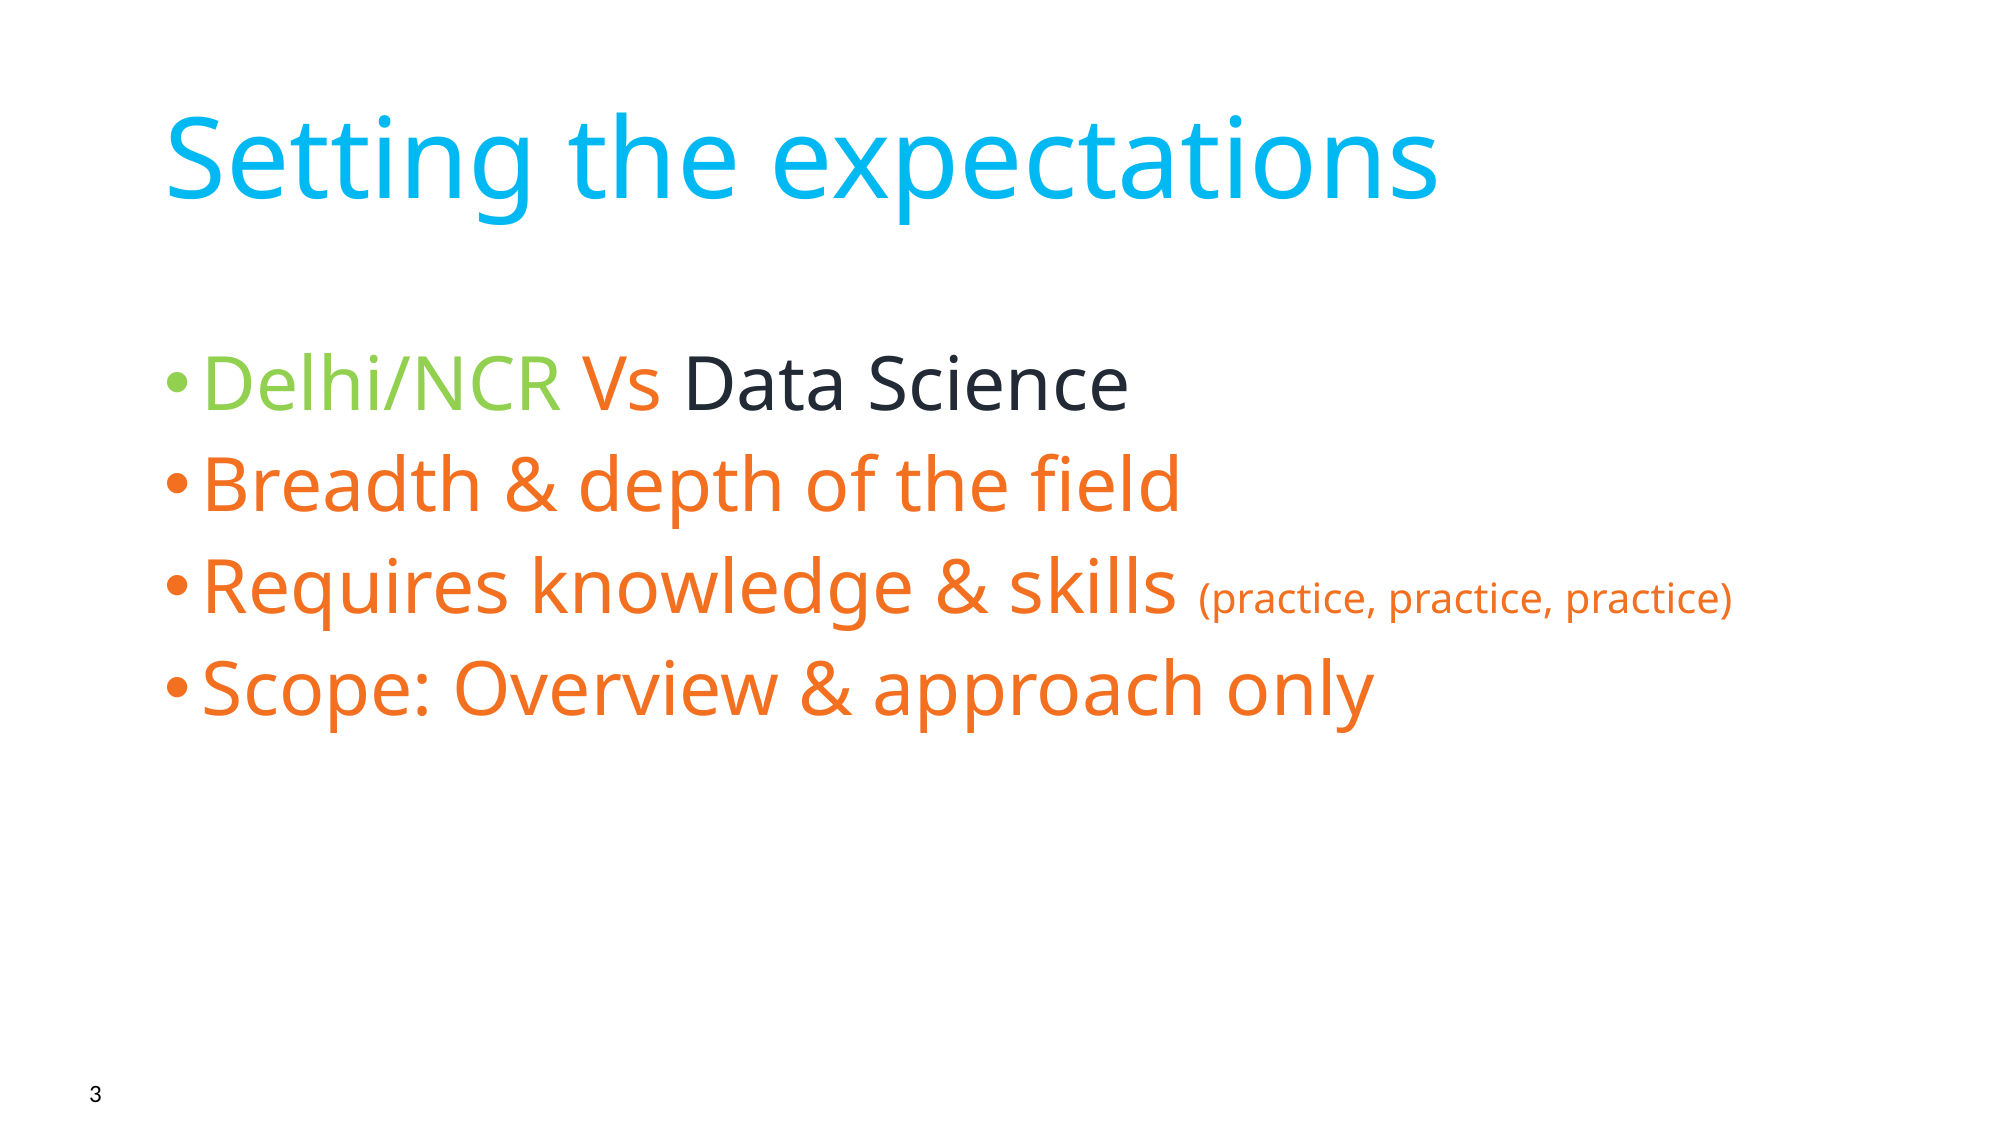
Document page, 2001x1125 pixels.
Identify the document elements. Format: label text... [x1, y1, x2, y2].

text_box Setting the expectations Delhi/NCR Vs Data Science Breadth & depth of the field Requires knowledge & skills (practice, practice, practice) Scope: Overview & approach only [149, 93, 1861, 186]
text_box 3 [74, 1069, 150, 1125]
